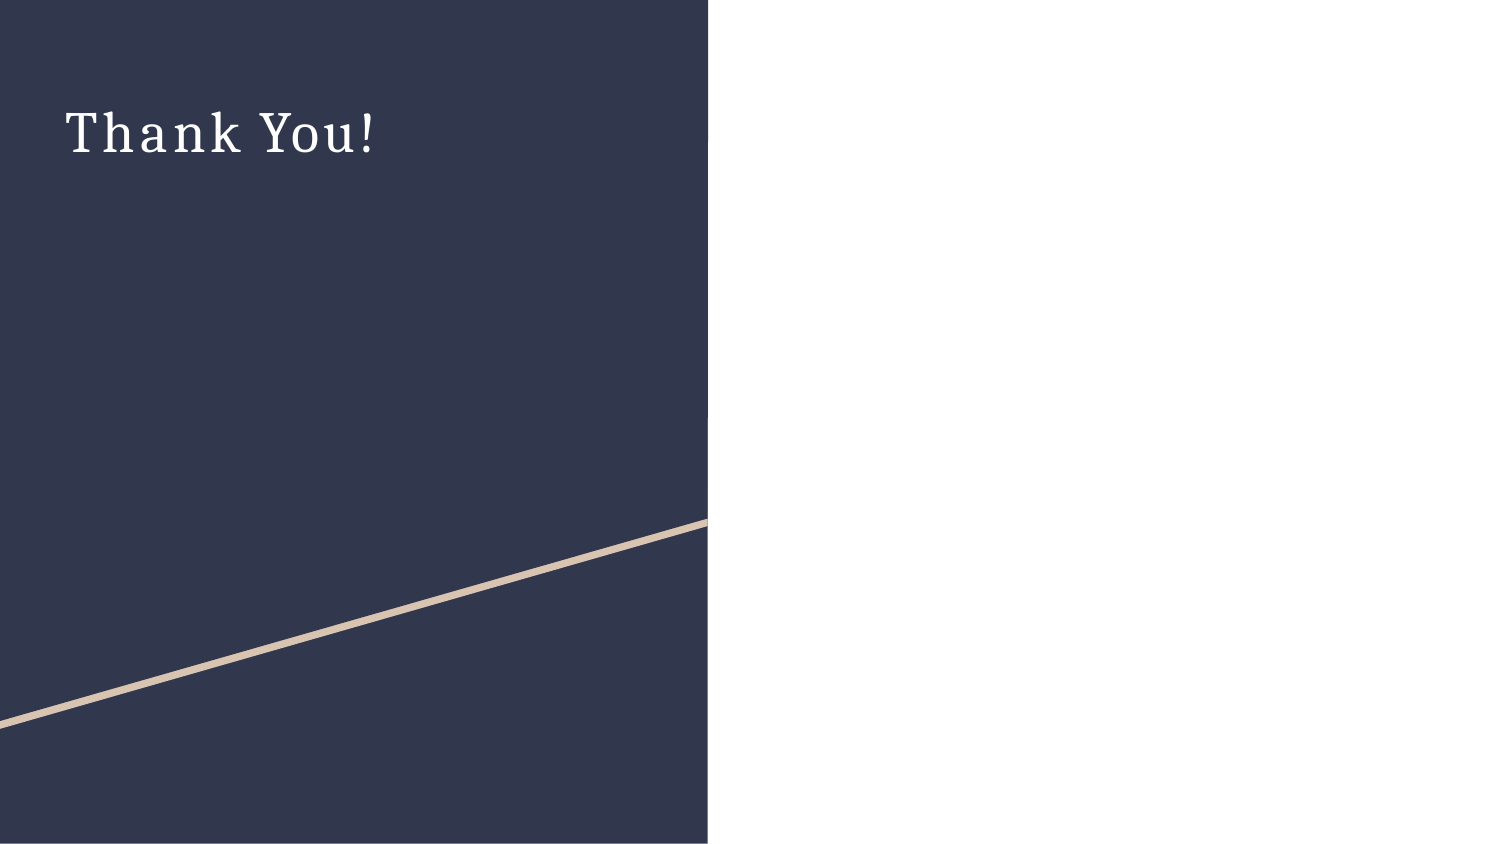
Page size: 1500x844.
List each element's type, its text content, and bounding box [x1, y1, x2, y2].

title Thank You! [63, 91, 397, 235]
